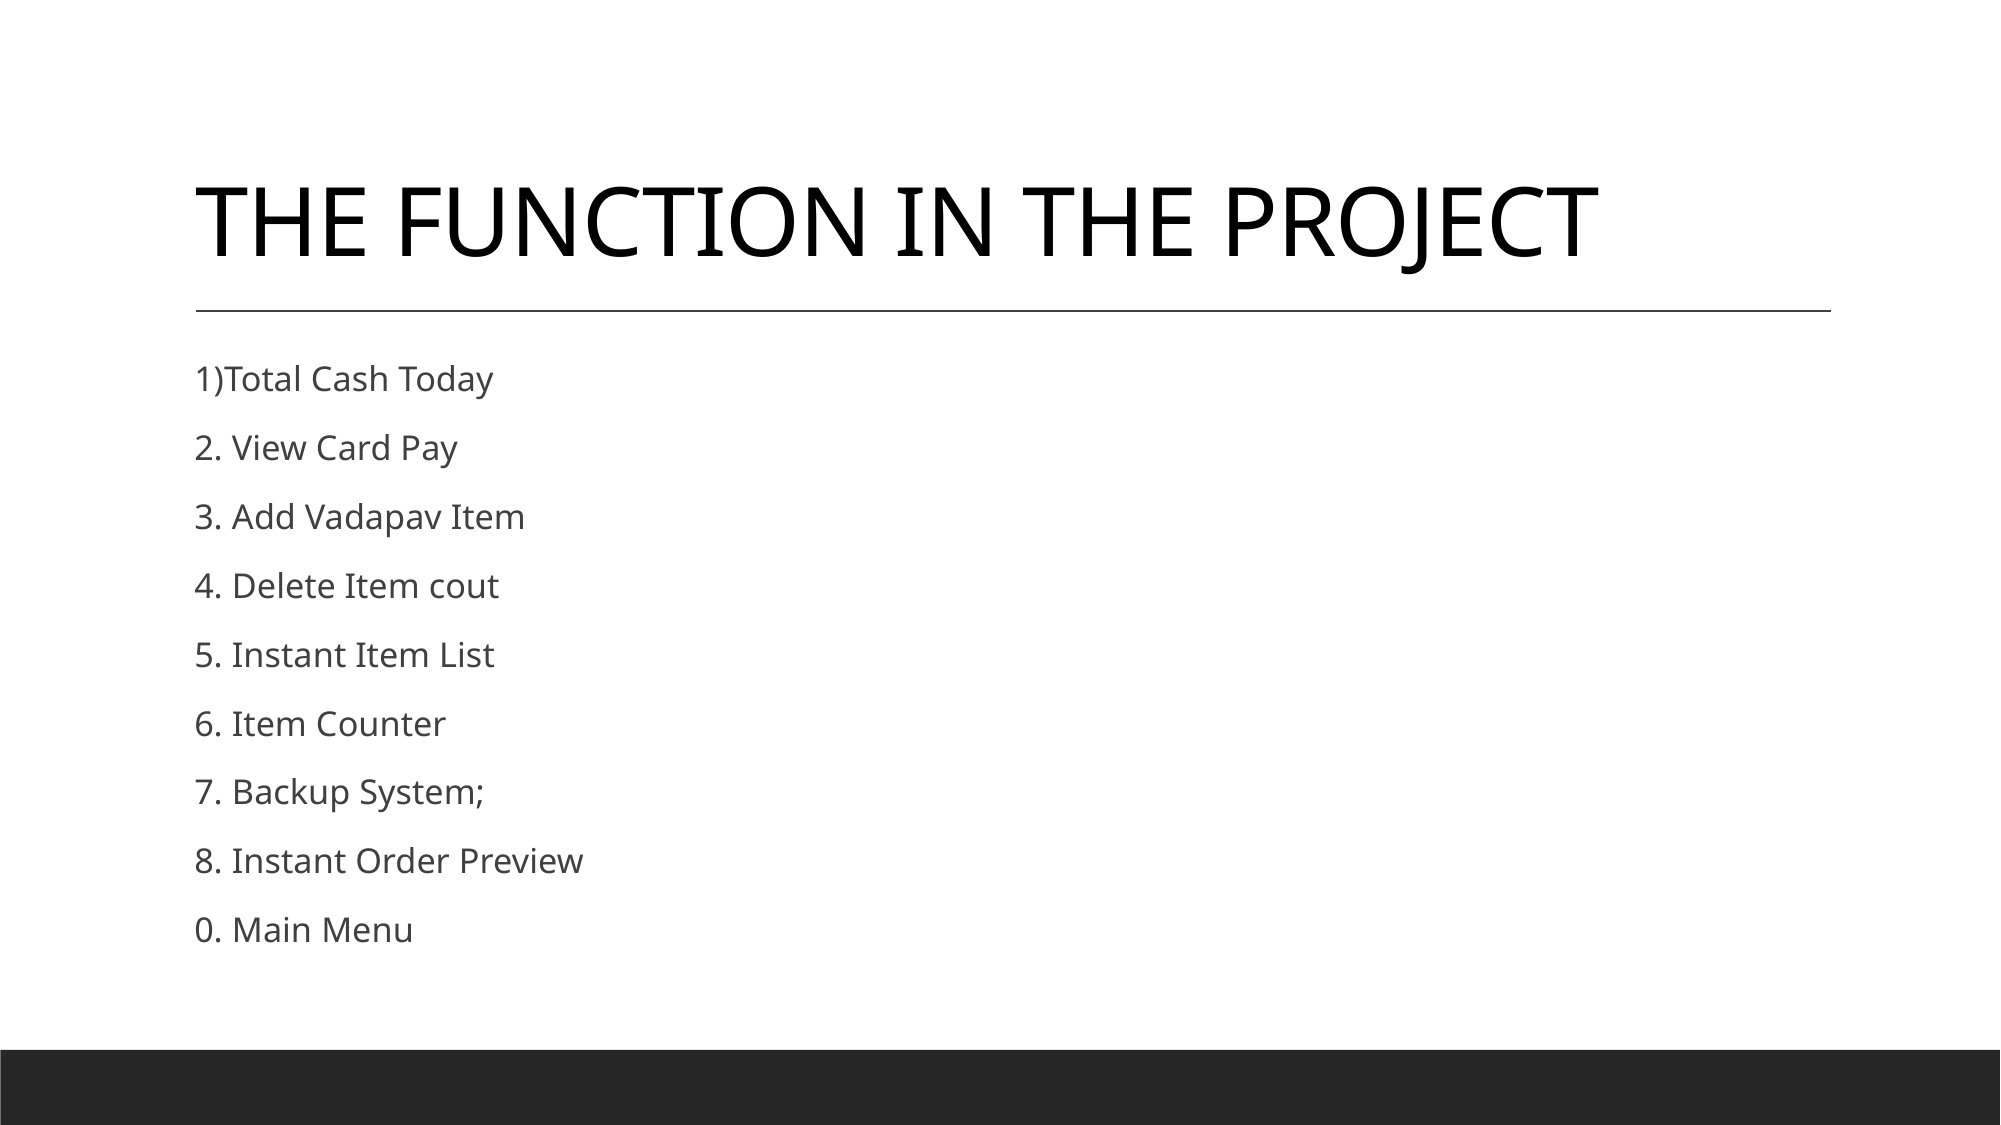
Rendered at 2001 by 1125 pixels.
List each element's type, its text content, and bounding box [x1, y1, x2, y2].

list 1)Total Cash Today 2. View Card Pay 3. Add Vadapav Item 4. Delete Item cout 5. Instant Item List 6. Item Counter 7. Backup System; 8. Instant Order Preview 0. Main Menu [180, 345, 1830, 963]
title THE FUNCTION IN THE PROJECT [180, 47, 1830, 285]
